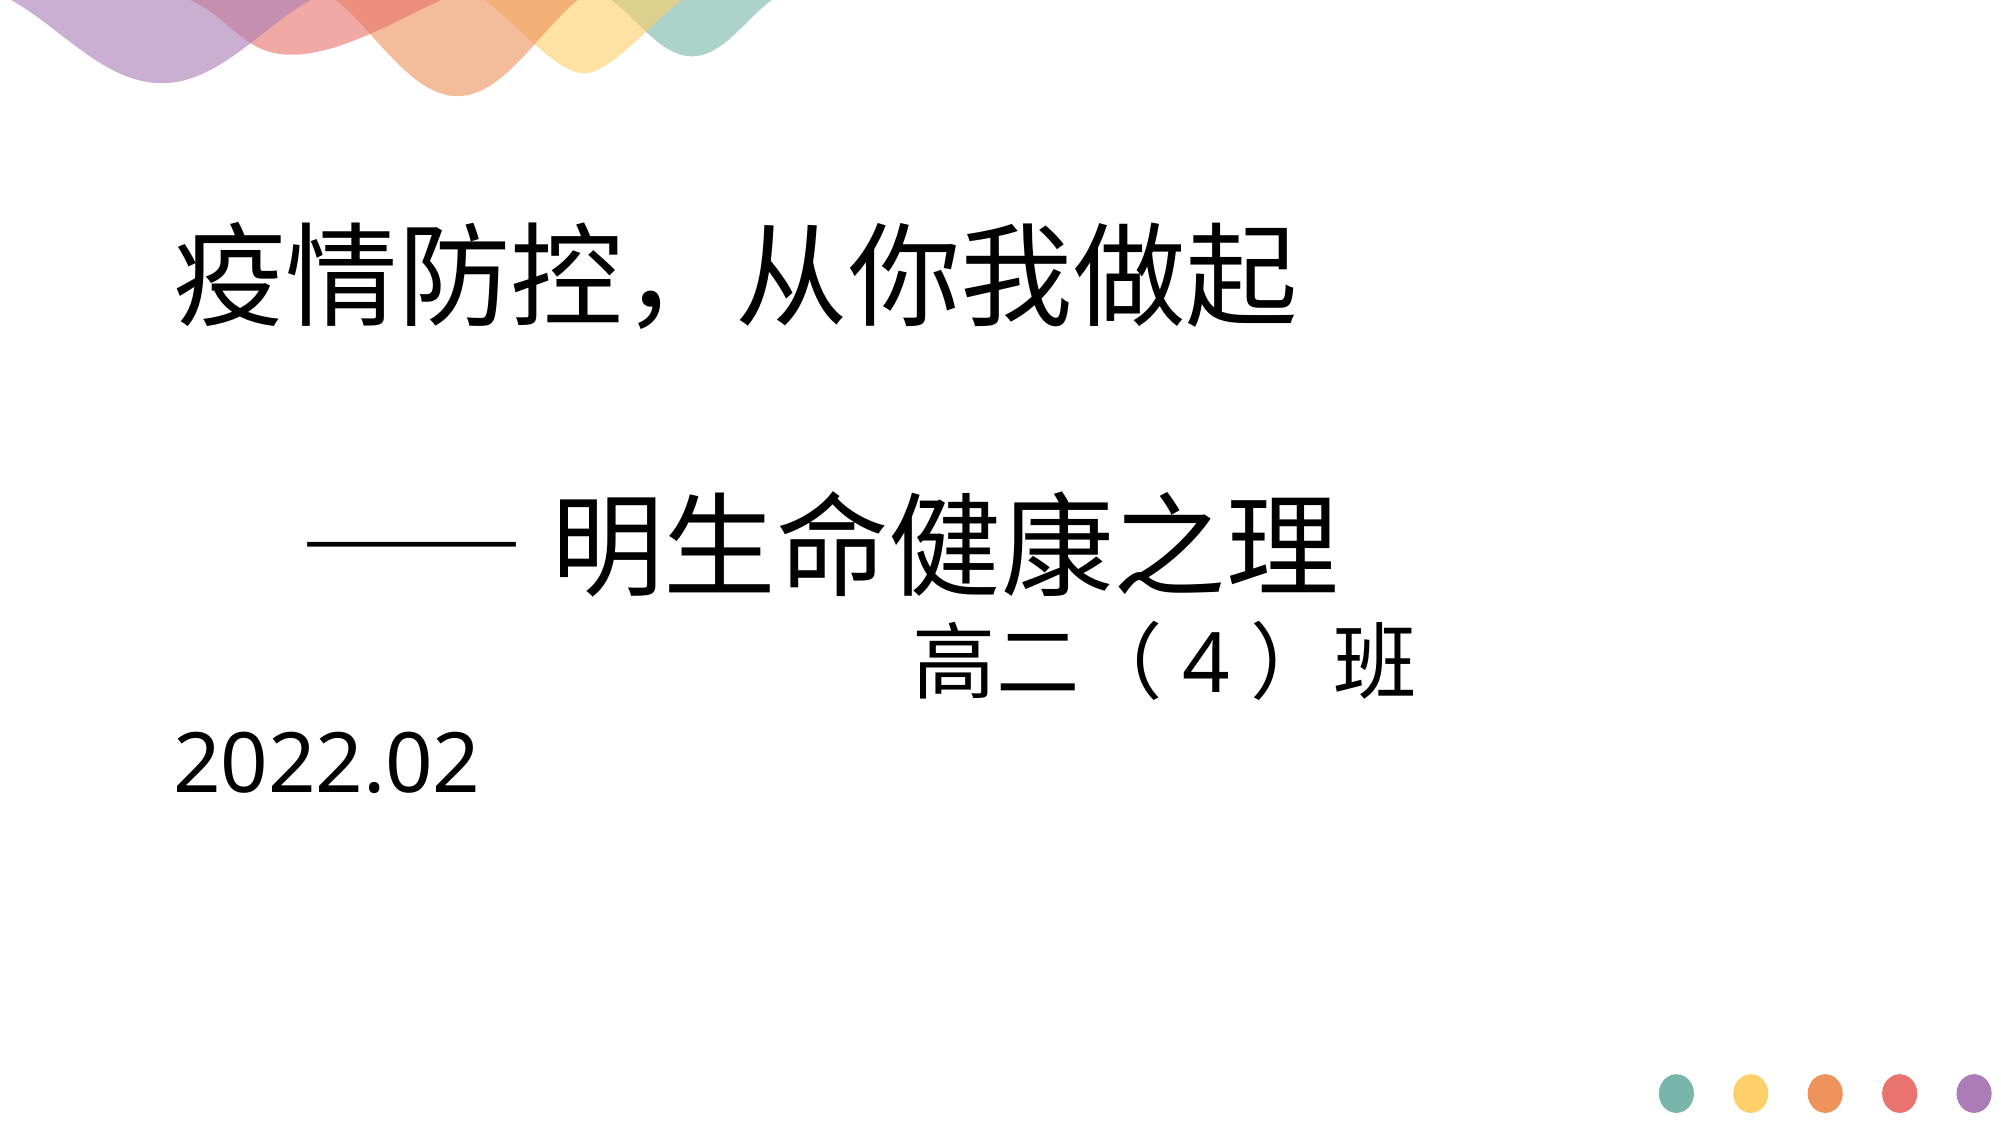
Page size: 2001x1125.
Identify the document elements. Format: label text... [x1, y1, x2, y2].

text_box 疫情防控，从你我做起 ——明生命健康之理 高二（4）班 2022.02 [158, 197, 1781, 817]
